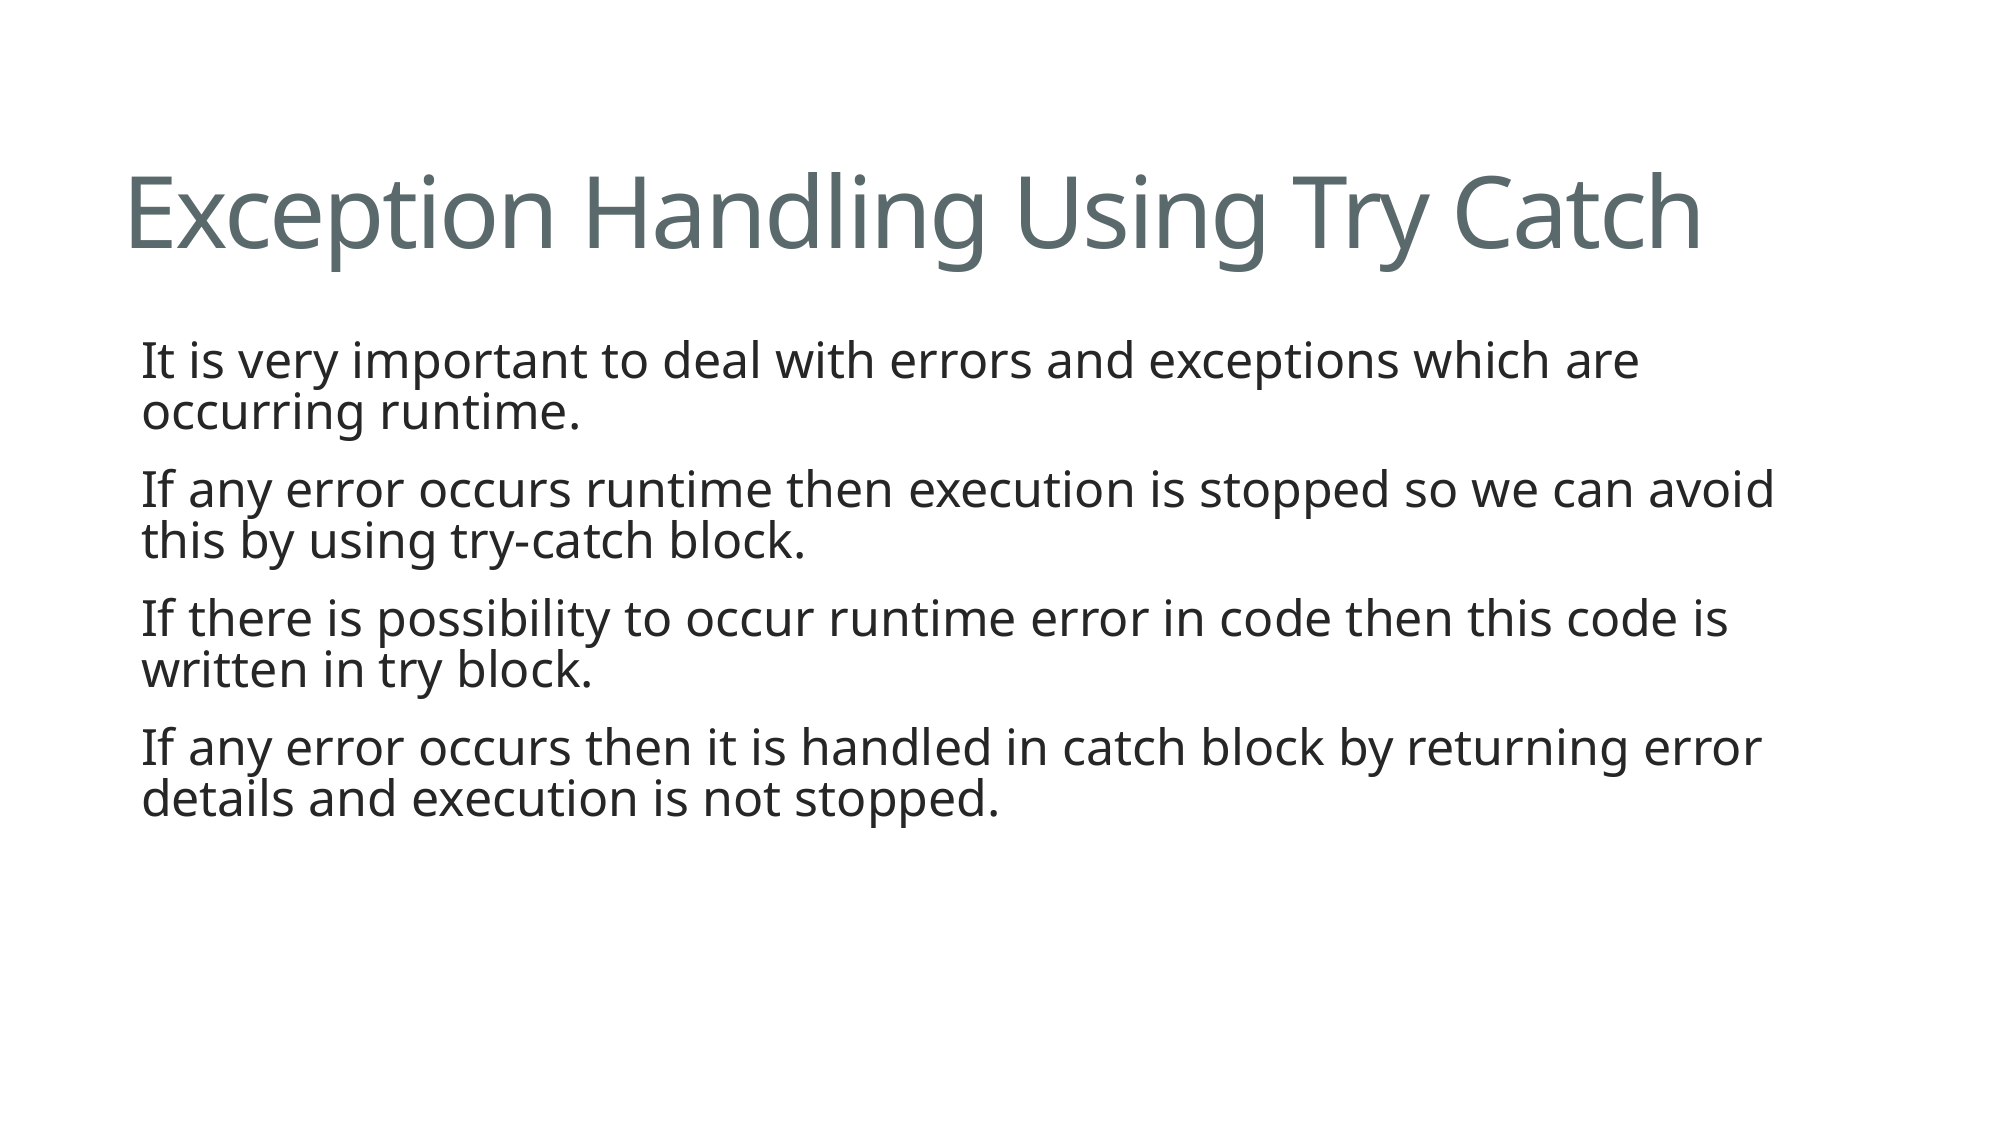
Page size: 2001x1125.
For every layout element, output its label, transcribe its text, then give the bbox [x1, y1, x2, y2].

list It is very important to deal with errors and exceptions which are occurring runtime. If any error occurs runtime then execution is stopped so we can avoid this by using try-catch block. If there is possibility to occur runtime error in code then this code is written in try block. If any error occurs then it is handled in catch block by returning error details and execution is not stopped. [111, 329, 1876, 948]
title Exception Handling Using Try Catch [107, 81, 1875, 354]
